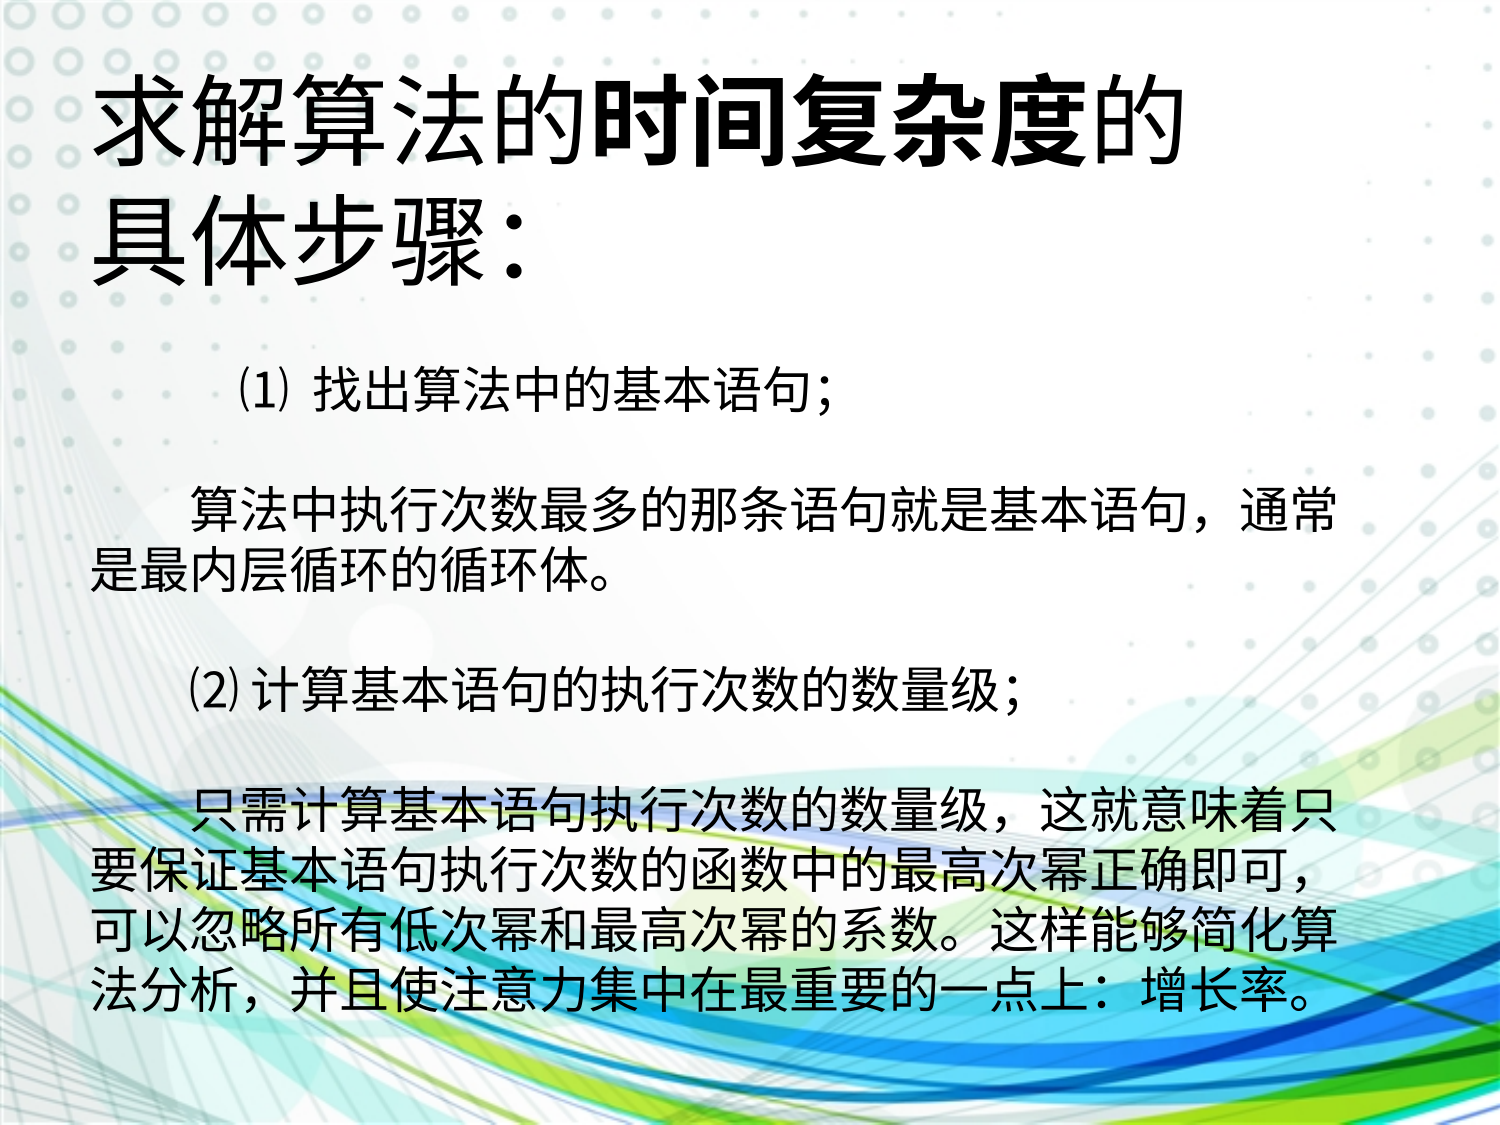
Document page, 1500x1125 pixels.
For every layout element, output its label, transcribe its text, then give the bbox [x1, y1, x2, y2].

picture [0, 0, 1500, 1125]
text_box 求解算法的时间复杂度的 具体步骤： ⑴ 找出算法中的基本语句； 算法中执行次数最多的那条语句就是基本语句，通常是最内层循环的循环体。 ⑵ 计算基本语句的执行次数的数量级； 只需计算基本语句执行次数的数量级，这就意味着只要保证基本语句执行次数的函数中的最高次幂正确即可，可以忽略所有低次幂和最高次幂的系数。这样能够简化算法分析，并且使注意力集中在最重要的一点上：增长率。 [74, 51, 1374, 1026]
